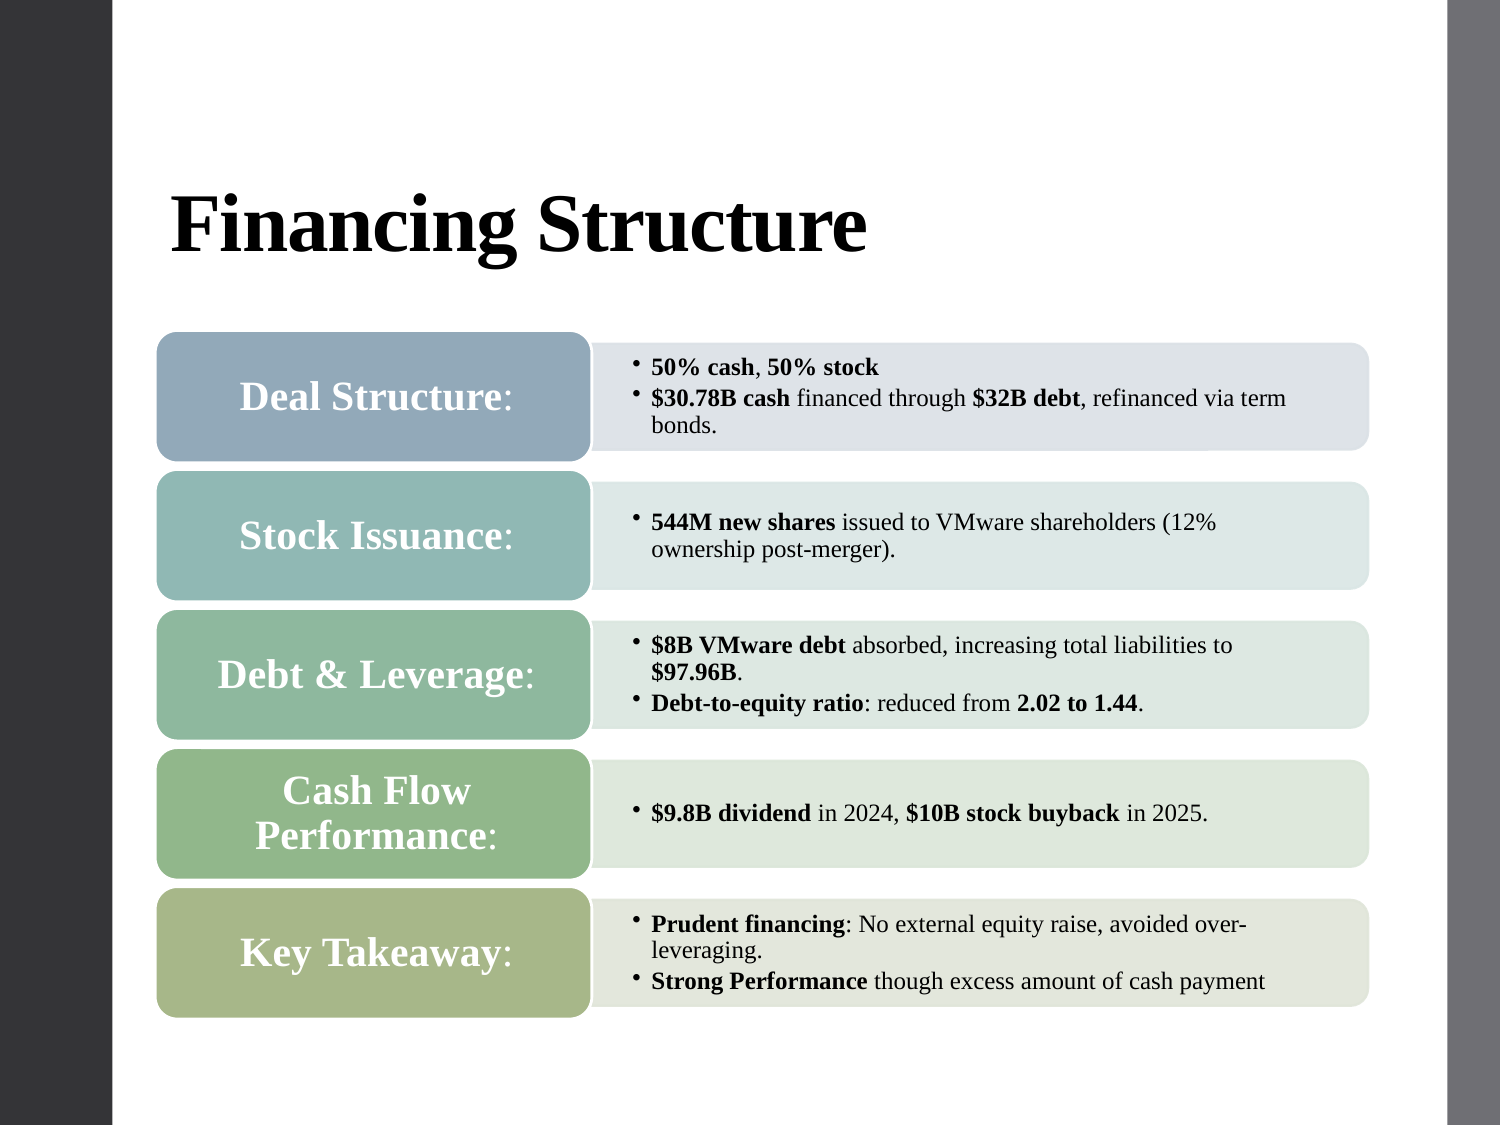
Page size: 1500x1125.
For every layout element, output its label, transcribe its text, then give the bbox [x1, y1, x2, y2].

text_box [1446, 0, 1500, 1125]
text_box [0, 0, 114, 1125]
title Financing Structure [155, 60, 1369, 278]
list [154, 329, 1369, 1020]
text_box [114, 0, 1446, 1125]
